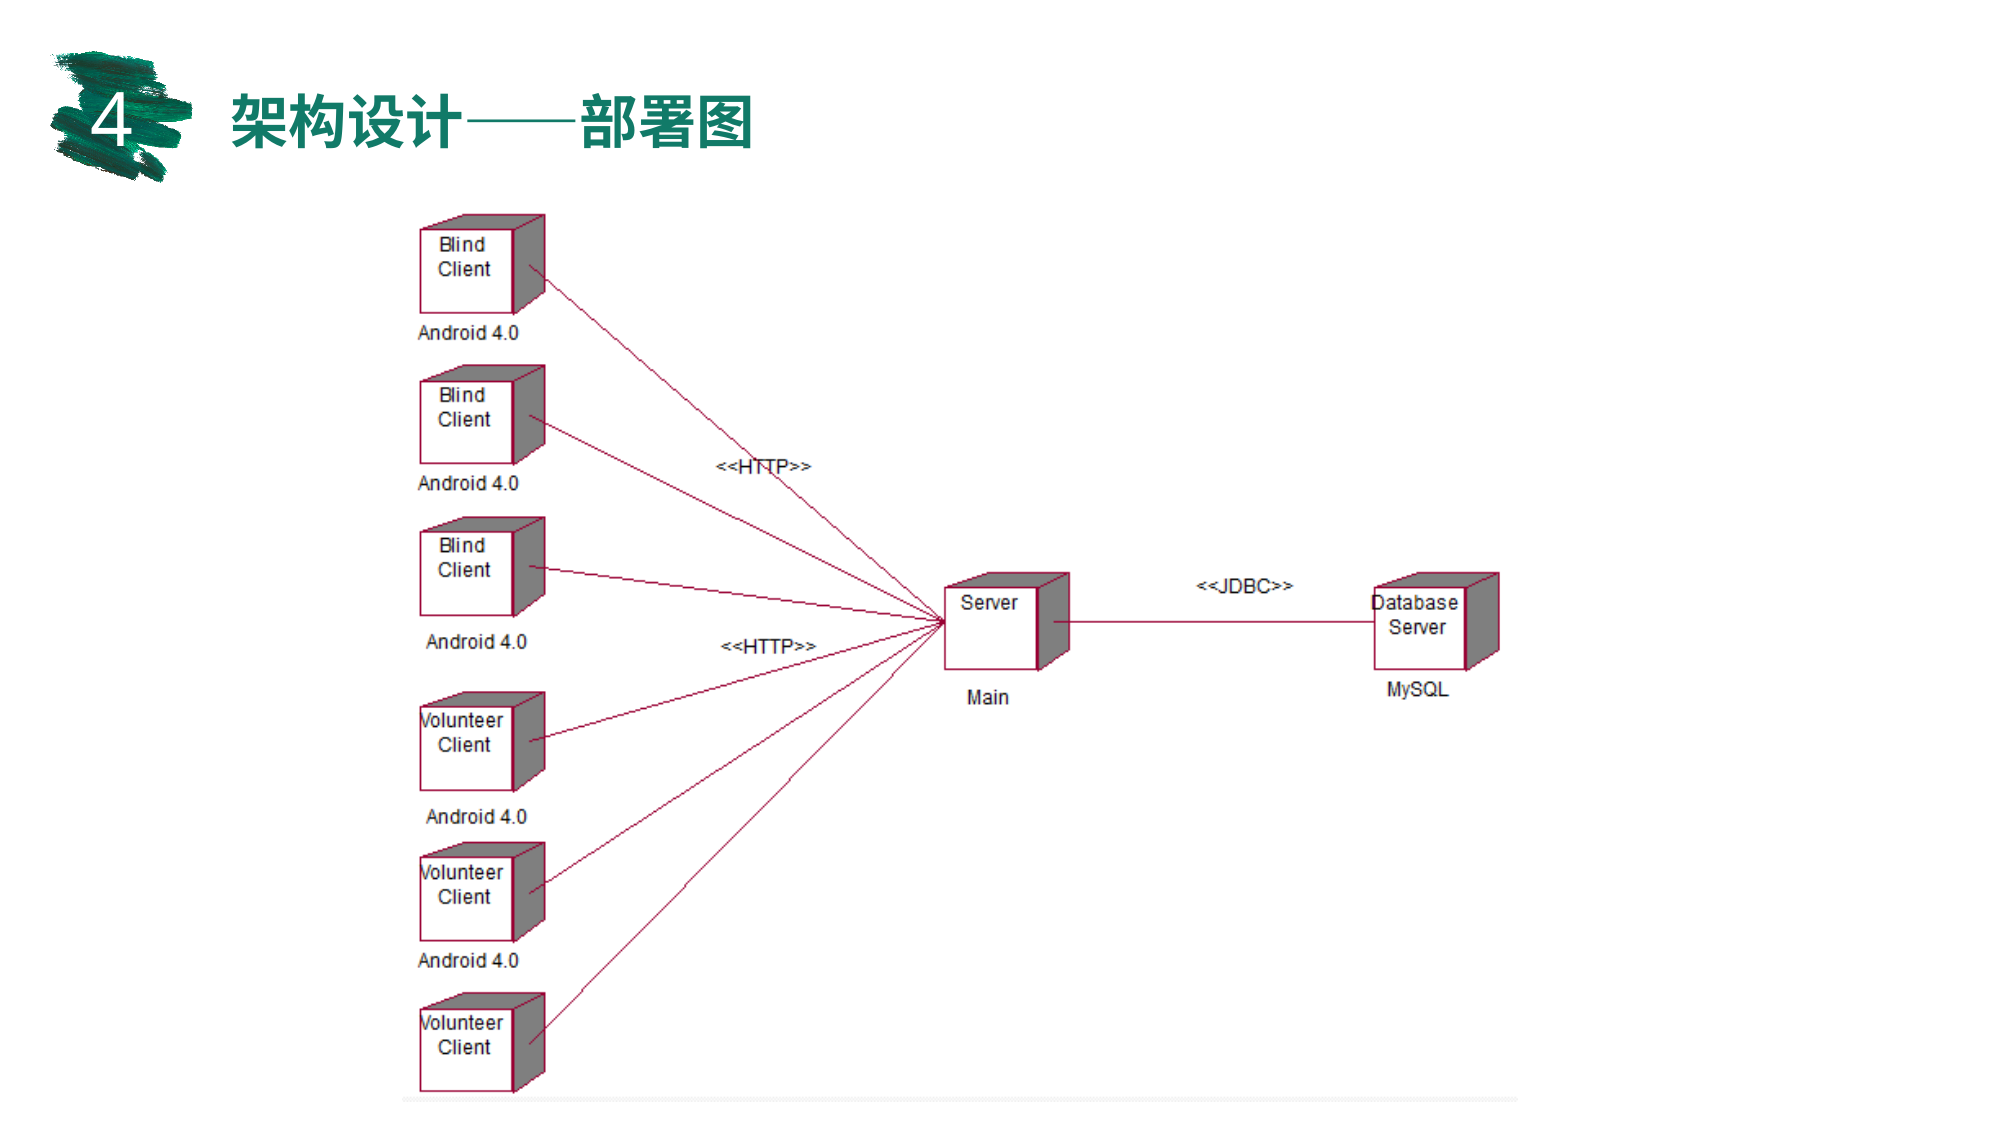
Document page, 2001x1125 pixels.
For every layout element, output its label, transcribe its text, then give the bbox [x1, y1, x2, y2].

text_box 架构设计——部署图 [215, 77, 934, 163]
picture [402, 211, 1518, 1102]
picture [49, 50, 194, 183]
